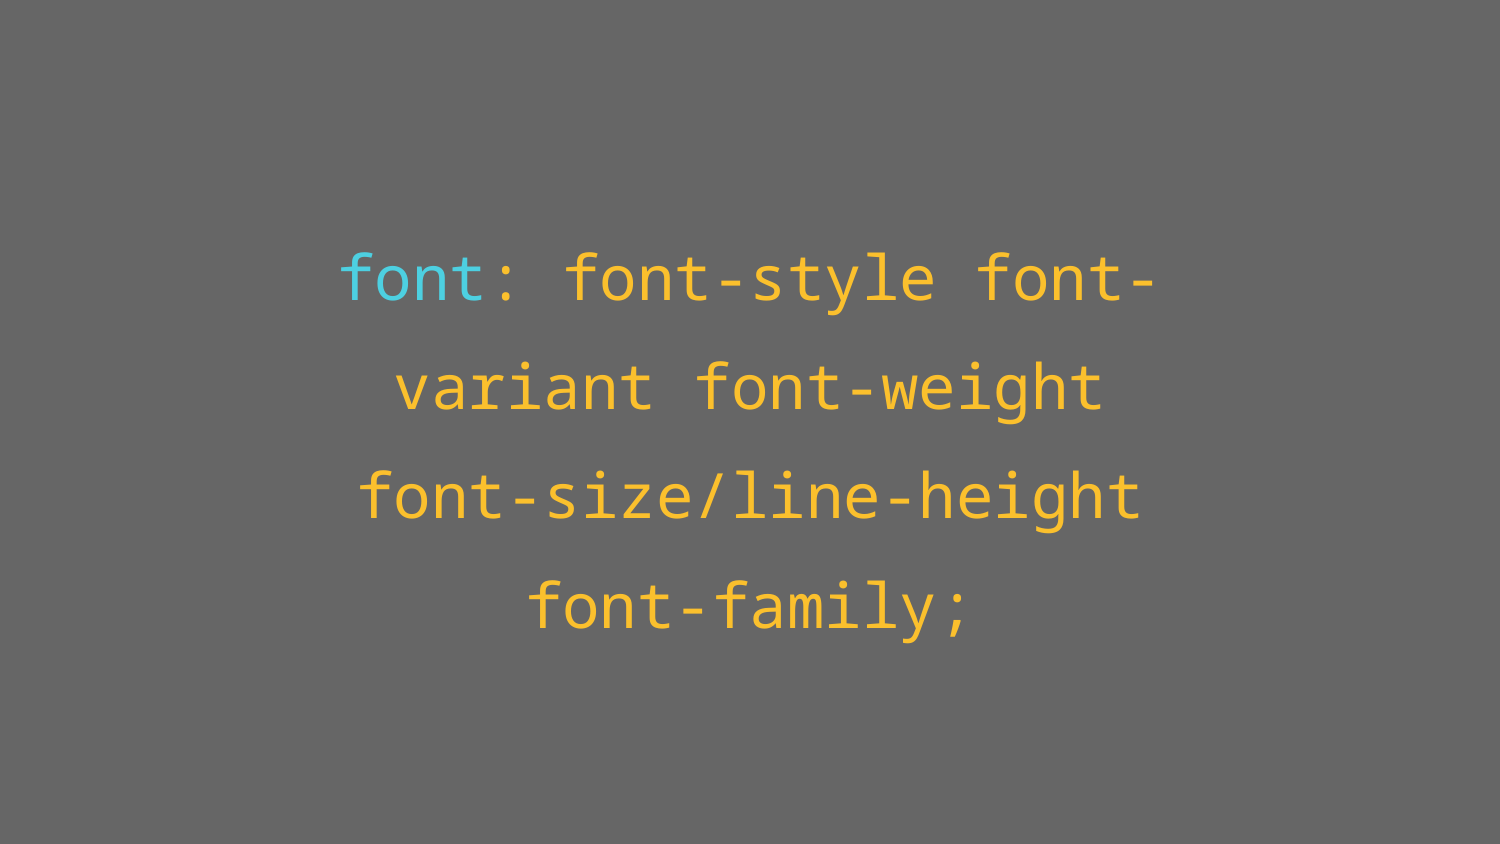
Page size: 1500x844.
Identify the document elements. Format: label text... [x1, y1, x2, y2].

text_box font: font-style font-variant font-weight font-size/line-height font-family; [306, 107, 1194, 737]
